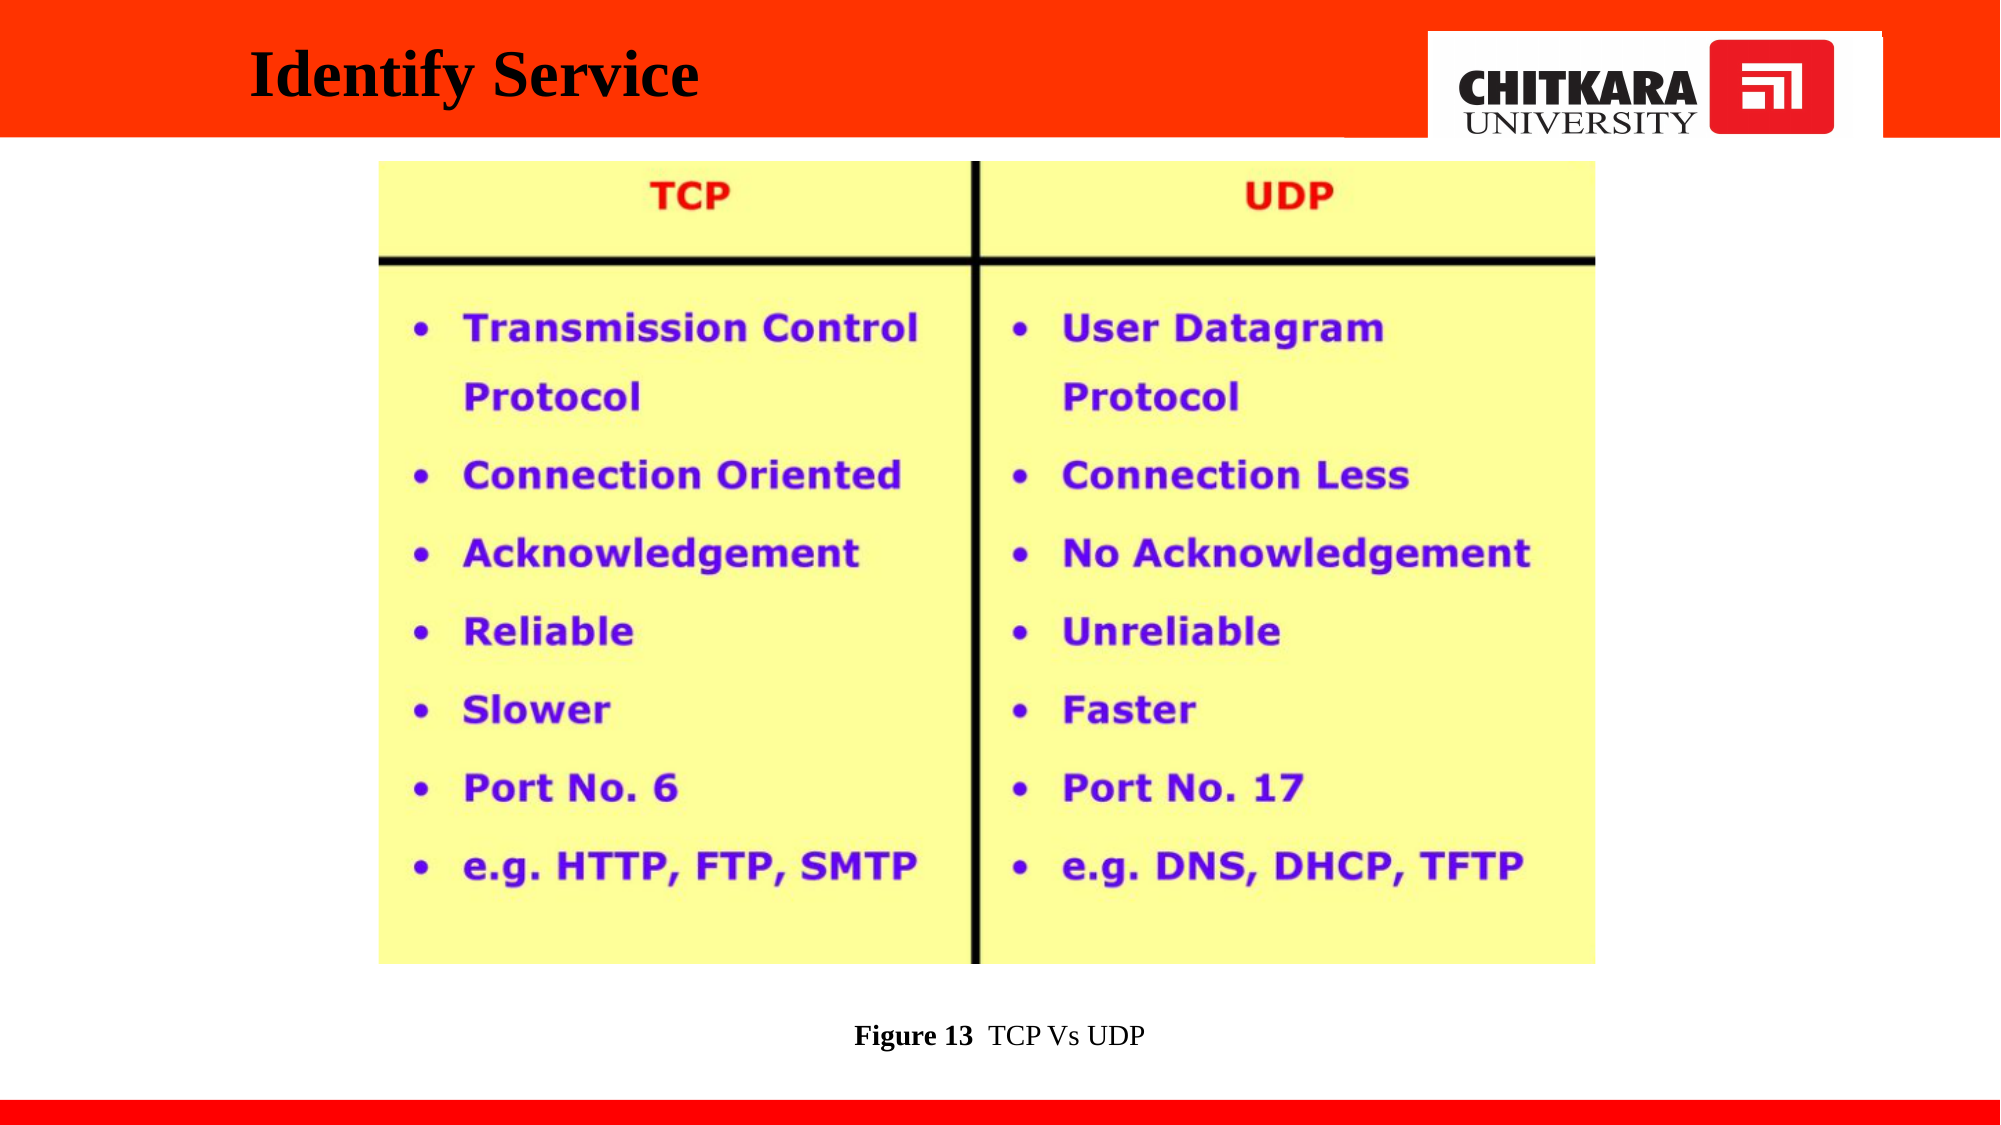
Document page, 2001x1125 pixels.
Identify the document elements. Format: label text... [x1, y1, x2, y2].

title Identify Service [249, 0, 1150, 150]
text_box Figure 13 TCP Vs UDP [624, 991, 1375, 1059]
picture [378, 160, 1596, 964]
picture [1433, 37, 1854, 138]
